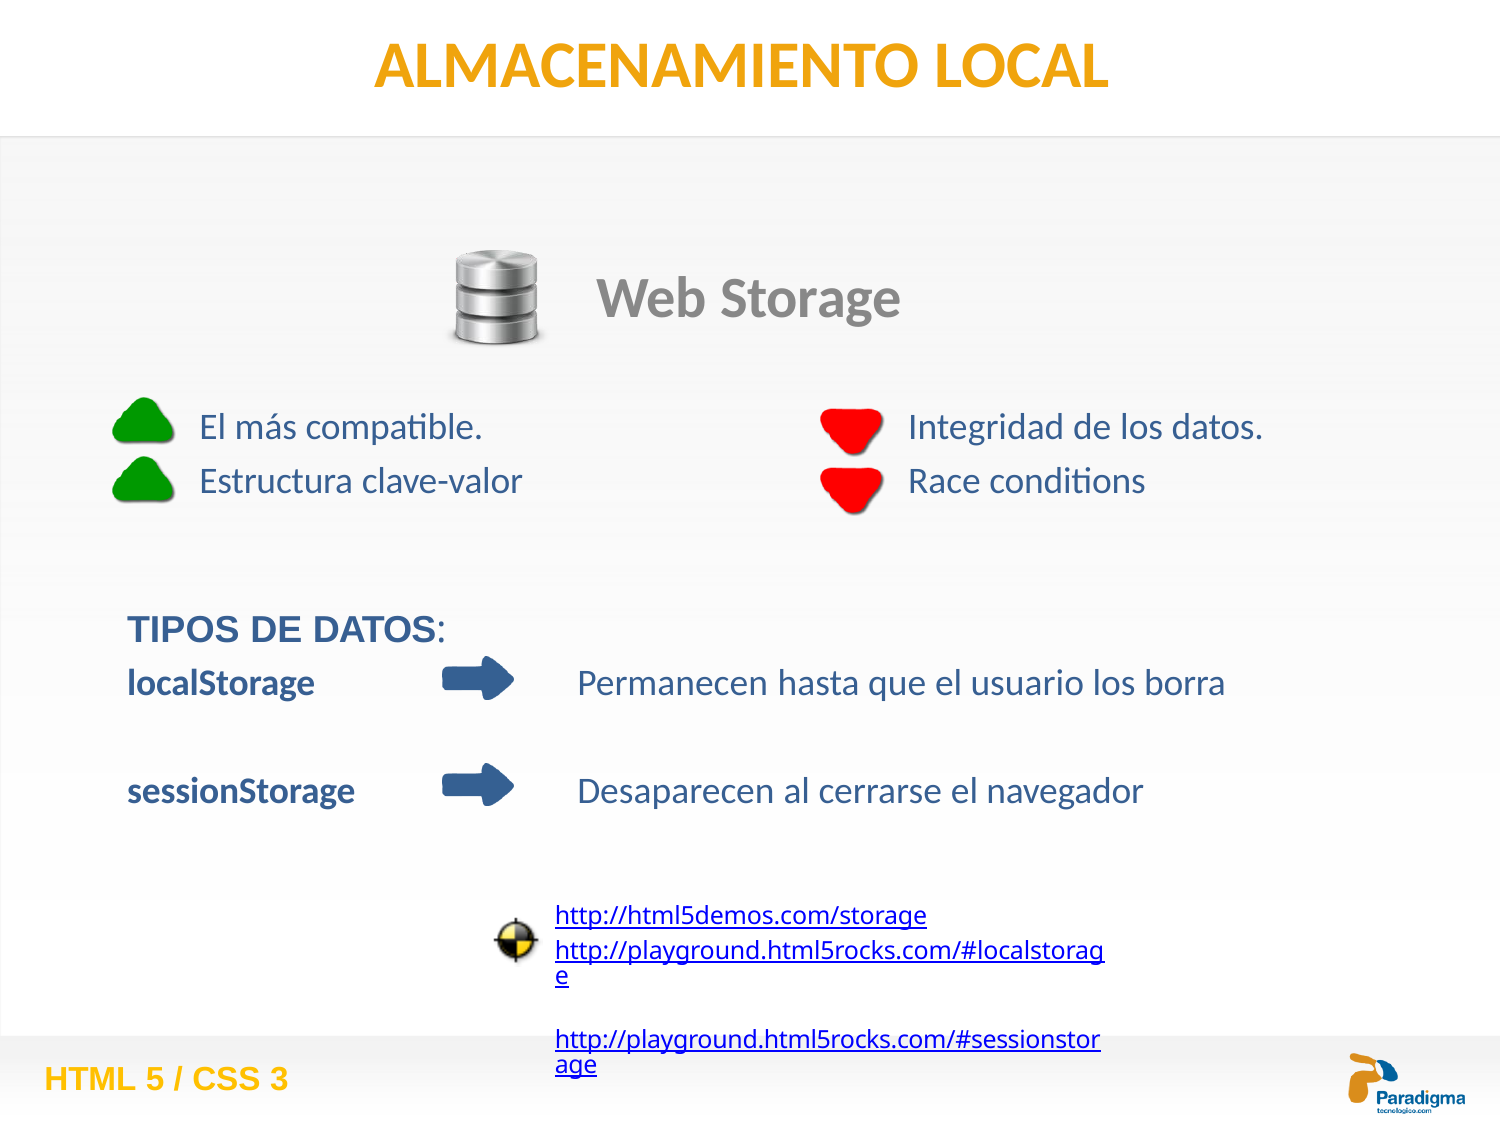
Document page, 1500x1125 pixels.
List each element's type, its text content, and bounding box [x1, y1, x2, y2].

text_box El más compatible. Estructura clave-valor [197, 391, 531, 502]
text_box sessionStorage [125, 763, 360, 811]
text_box Permanecen hasta que el usuario los borra [575, 655, 1231, 703]
text_box Web Storage [594, 257, 906, 330]
text_box Desaparecen al cerrarse el navegador [575, 763, 1149, 811]
text_box TIPOS DE DATOS: localStorage [125, 594, 452, 703]
picture [0, 136, 1500, 1125]
text_box http://html5demos.com/storage http://playground.html5rocks.com/#localstorage http://playground.html5rocks.com/#sessionstorage [552, 898, 1114, 1033]
title ALMACENAMIENTO LOCAL [204, 18, 1284, 209]
footer HTML 5 / CSS 3 [42, 1058, 291, 1125]
text_box Integridad de los datos. Race conditions [906, 391, 1268, 502]
